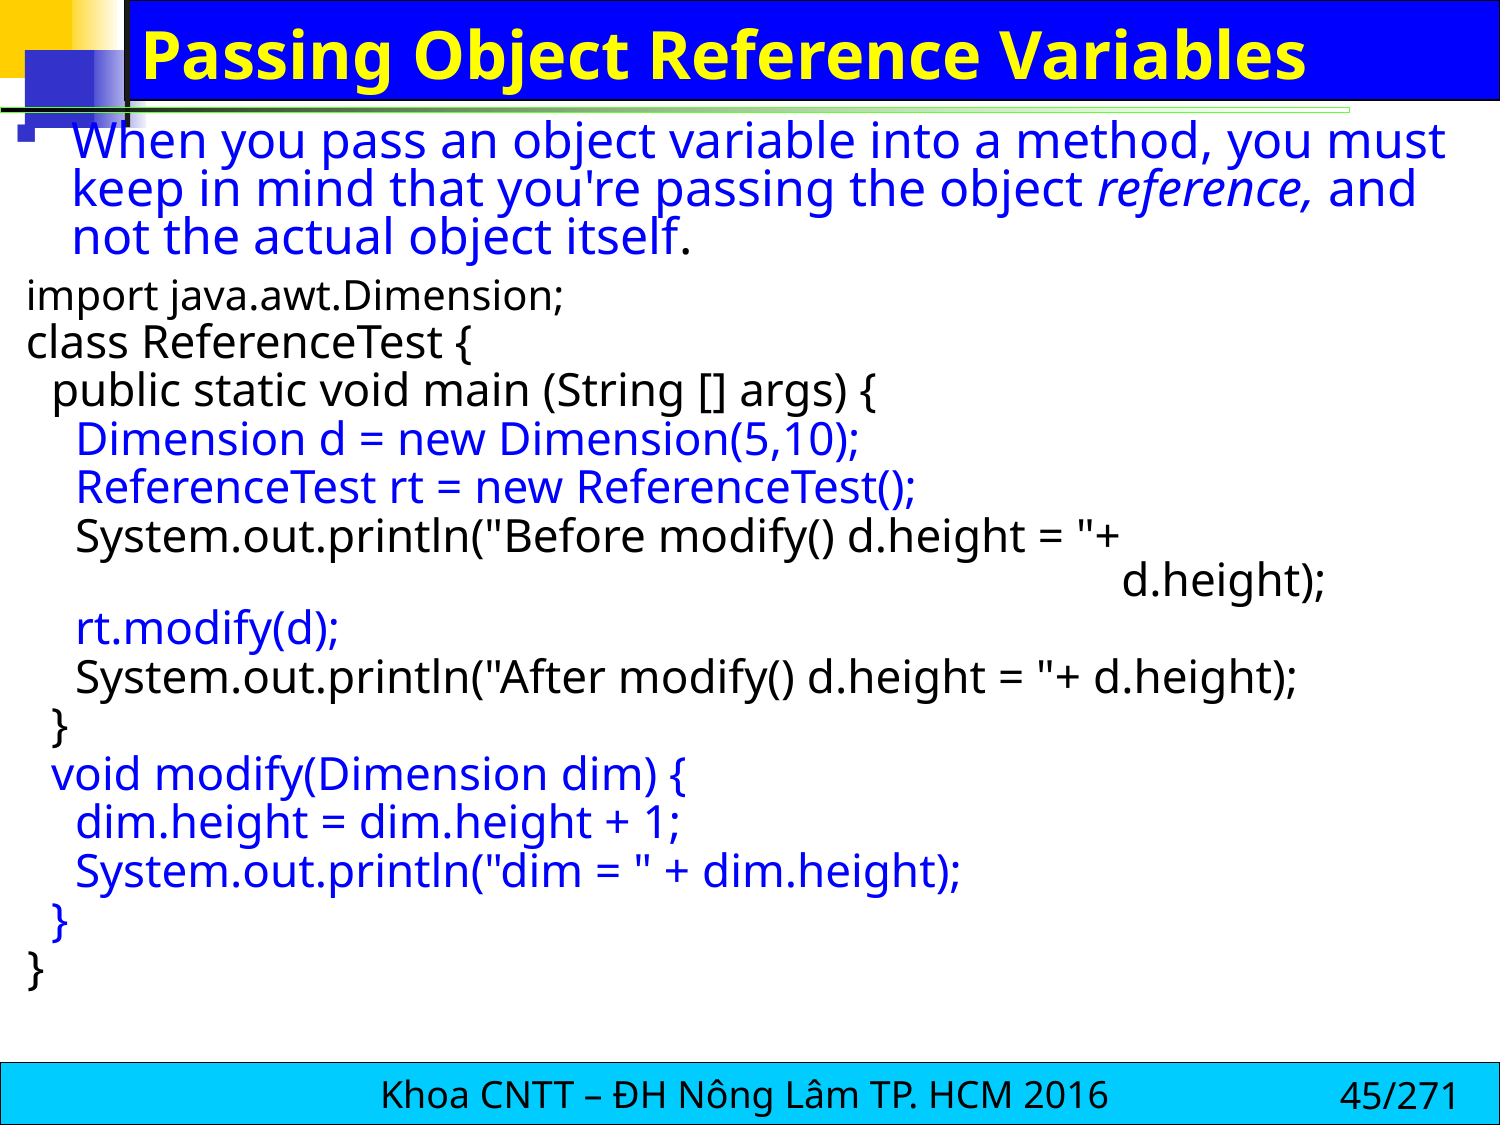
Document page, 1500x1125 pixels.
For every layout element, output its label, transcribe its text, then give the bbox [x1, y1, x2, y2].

title Passing Object Reference Variables [124, 12, 1467, 101]
list When you pass an object variable into a method, you must keep in mind that you're passing the object reference, and not the actual object itself. import java.awt.Dimension; class ReferenceTest { public static void main (String [] args) { Dimension d = new Dimension(5,10); ReferenceTest rt = new ReferenceTest(); System.out.println("Before modify() d.height = "+ d.height); rt.modify(d); System.out.println("After modify() d.height = "+ d.height); } void modify(Dimension dim) { dim.height = dim.height + 1; System.out.println("dim = " + dim.height); } } [0, 112, 1500, 1051]
